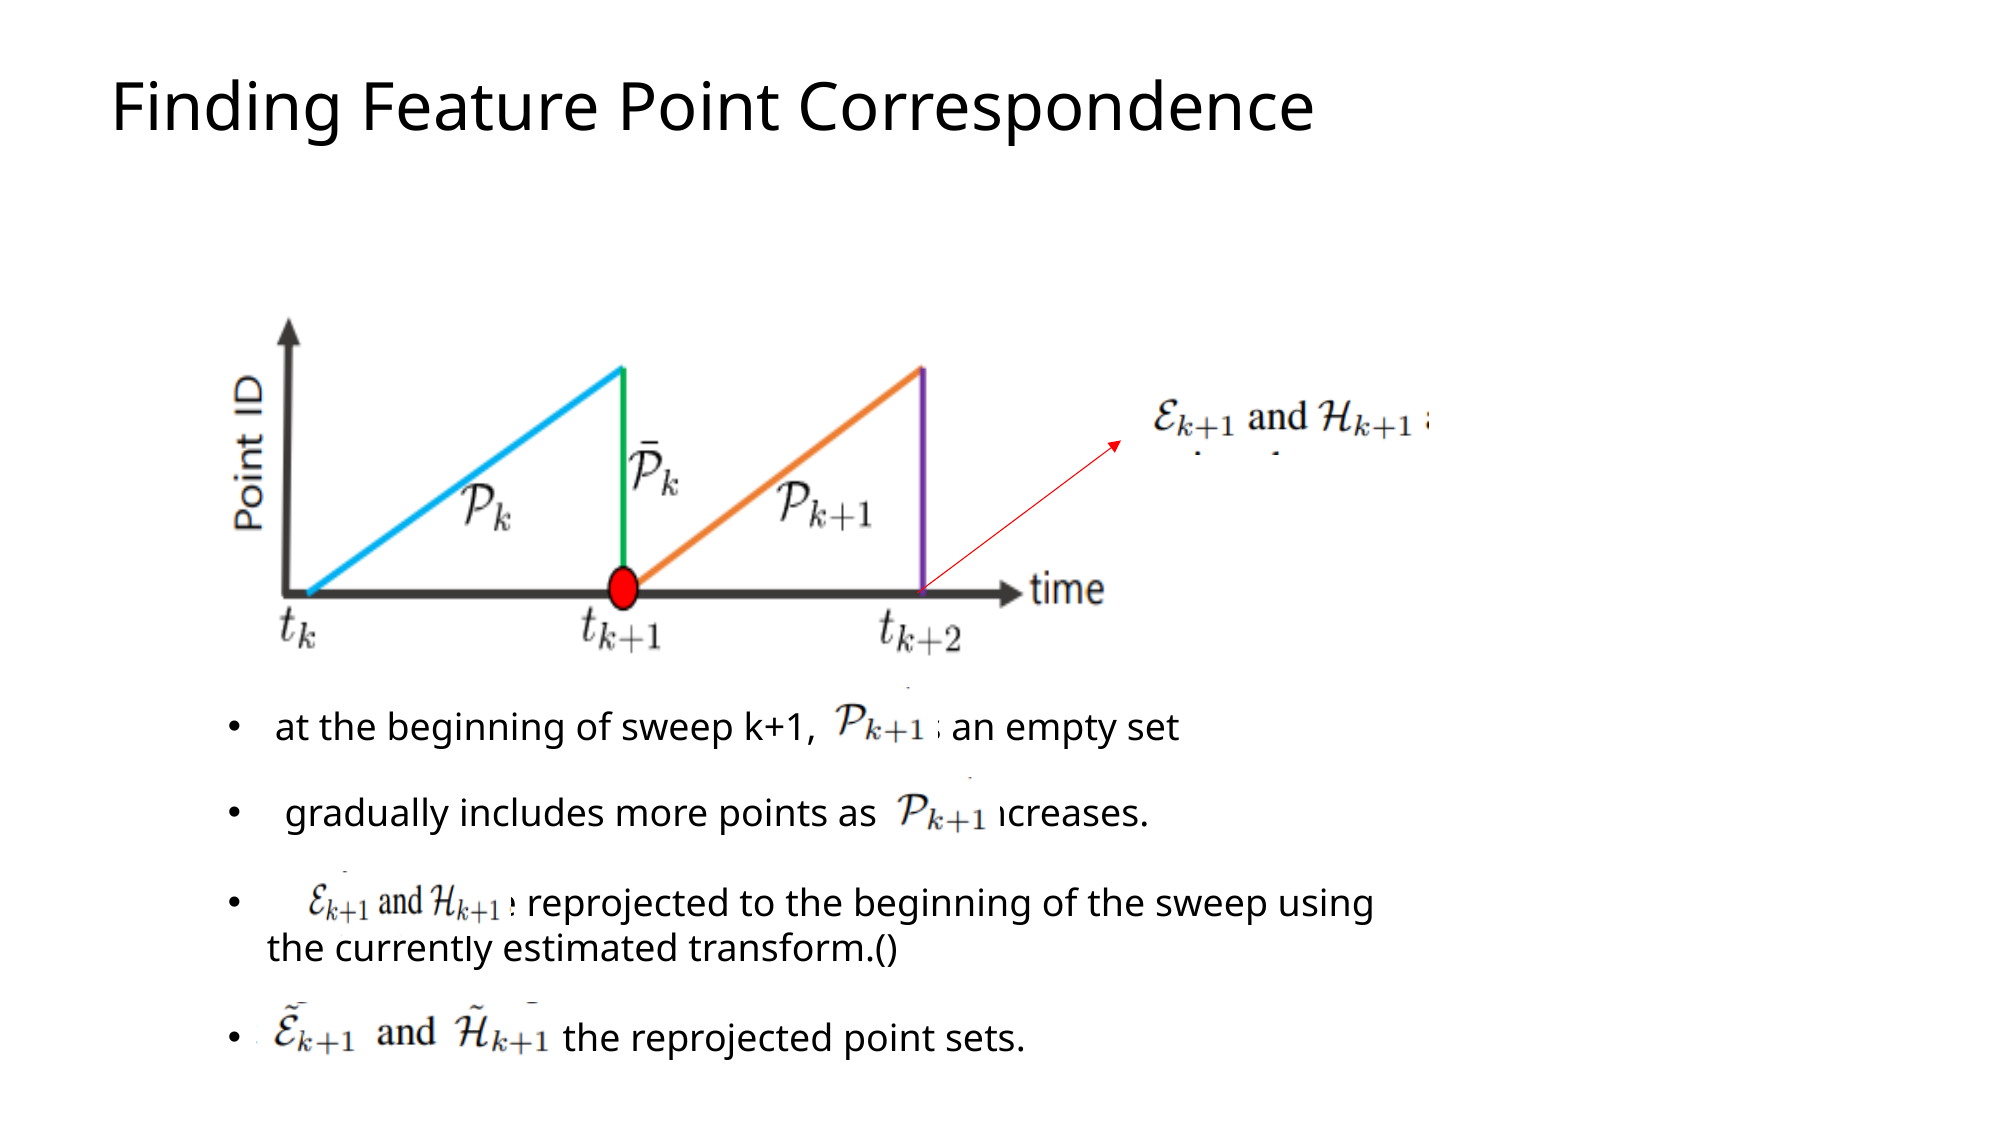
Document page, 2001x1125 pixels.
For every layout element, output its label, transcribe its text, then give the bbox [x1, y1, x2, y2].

picture [894, 777, 1000, 847]
text_box at the beginning of sweep k+1, is an empty set [938, 695, 1319, 756]
picture [1144, 388, 1429, 455]
title Finding Feature Point Correspondence [95, 0, 1821, 218]
picture [832, 687, 938, 757]
text_box at the beginning of sweep k+1, is an empty set [213, 695, 832, 756]
picture [256, 1002, 560, 1056]
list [191, 282, 1199, 663]
picture [305, 871, 511, 936]
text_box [917, 440, 1121, 594]
